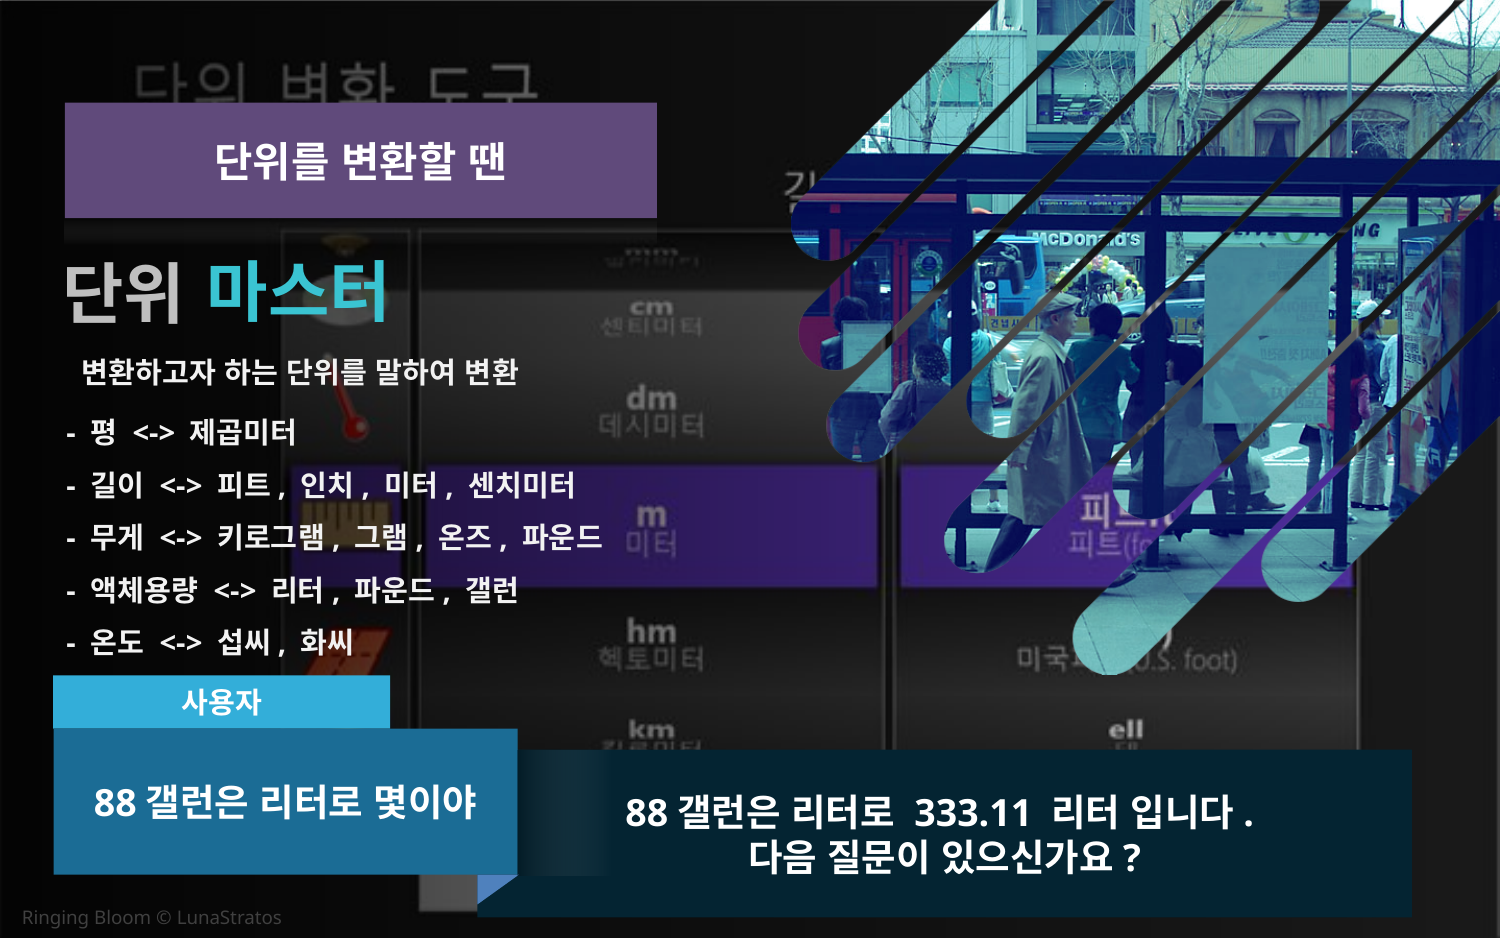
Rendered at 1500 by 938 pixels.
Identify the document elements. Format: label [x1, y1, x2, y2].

text_box [52, 675, 1413, 918]
picture [0, 0, 1500, 938]
